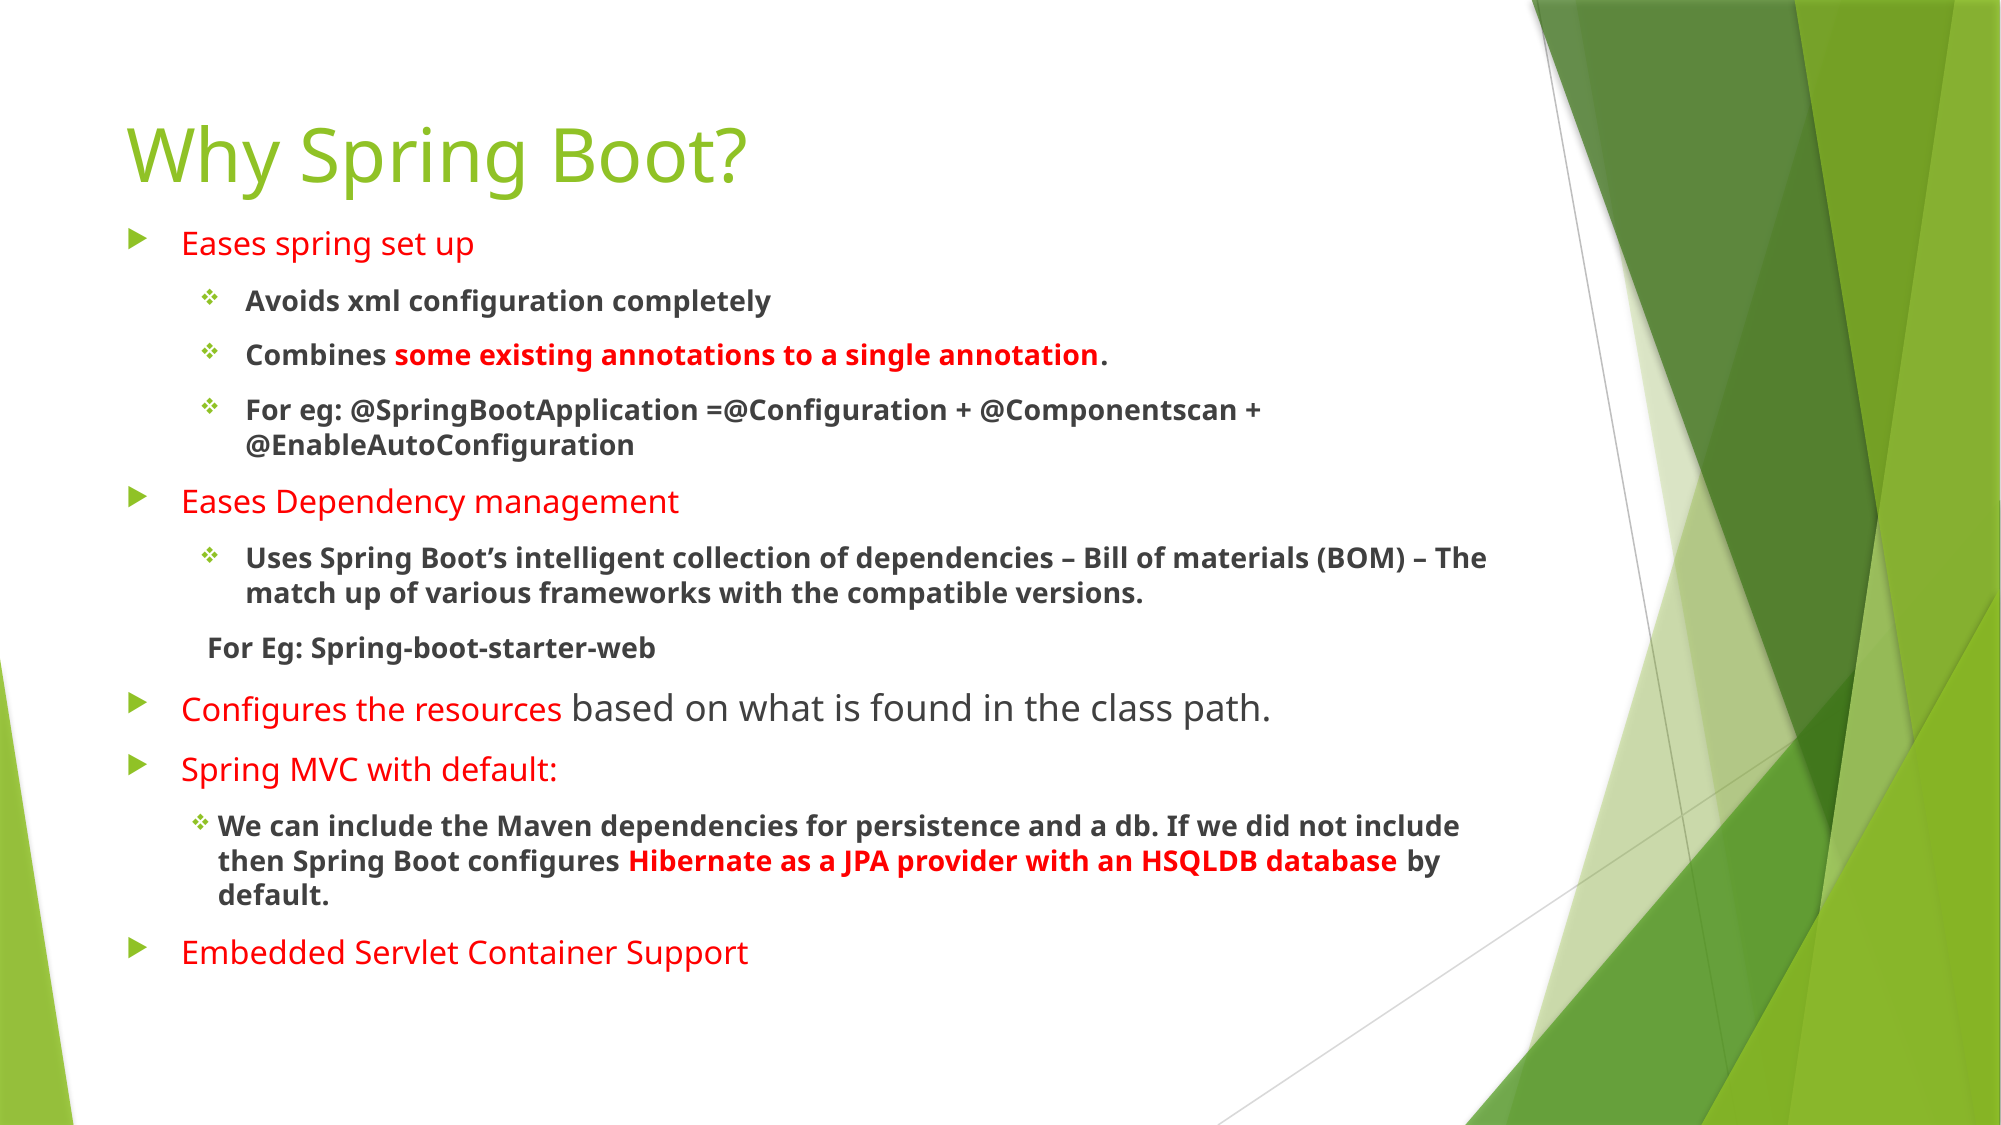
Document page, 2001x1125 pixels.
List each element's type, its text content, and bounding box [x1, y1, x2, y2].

title Why Spring Boot? [111, 99, 1522, 215]
list Eases spring set up Avoids xml configuration completely Combines some existing annotations to a single annotation. For eg: @SpringBootApplication =@Configuration + @Componentscan + @EnableAutoConfiguration Eases Dependency management Uses Spring Boot’s intelligent collection of dependencies – Bill of materials (BOM) – The match up of various frameworks with the compatible versions. For Eg: Spring-boot-starter-web Configures the resources based on what is found in the class path. Spring MVC with default: We can include the Maven dependencies for persistence and a db. If we did not include then Spring Boot configures Hibernate as a JPA provider with an HSQLDB database by default. Embedded Servlet Container Support [111, 215, 1522, 992]
